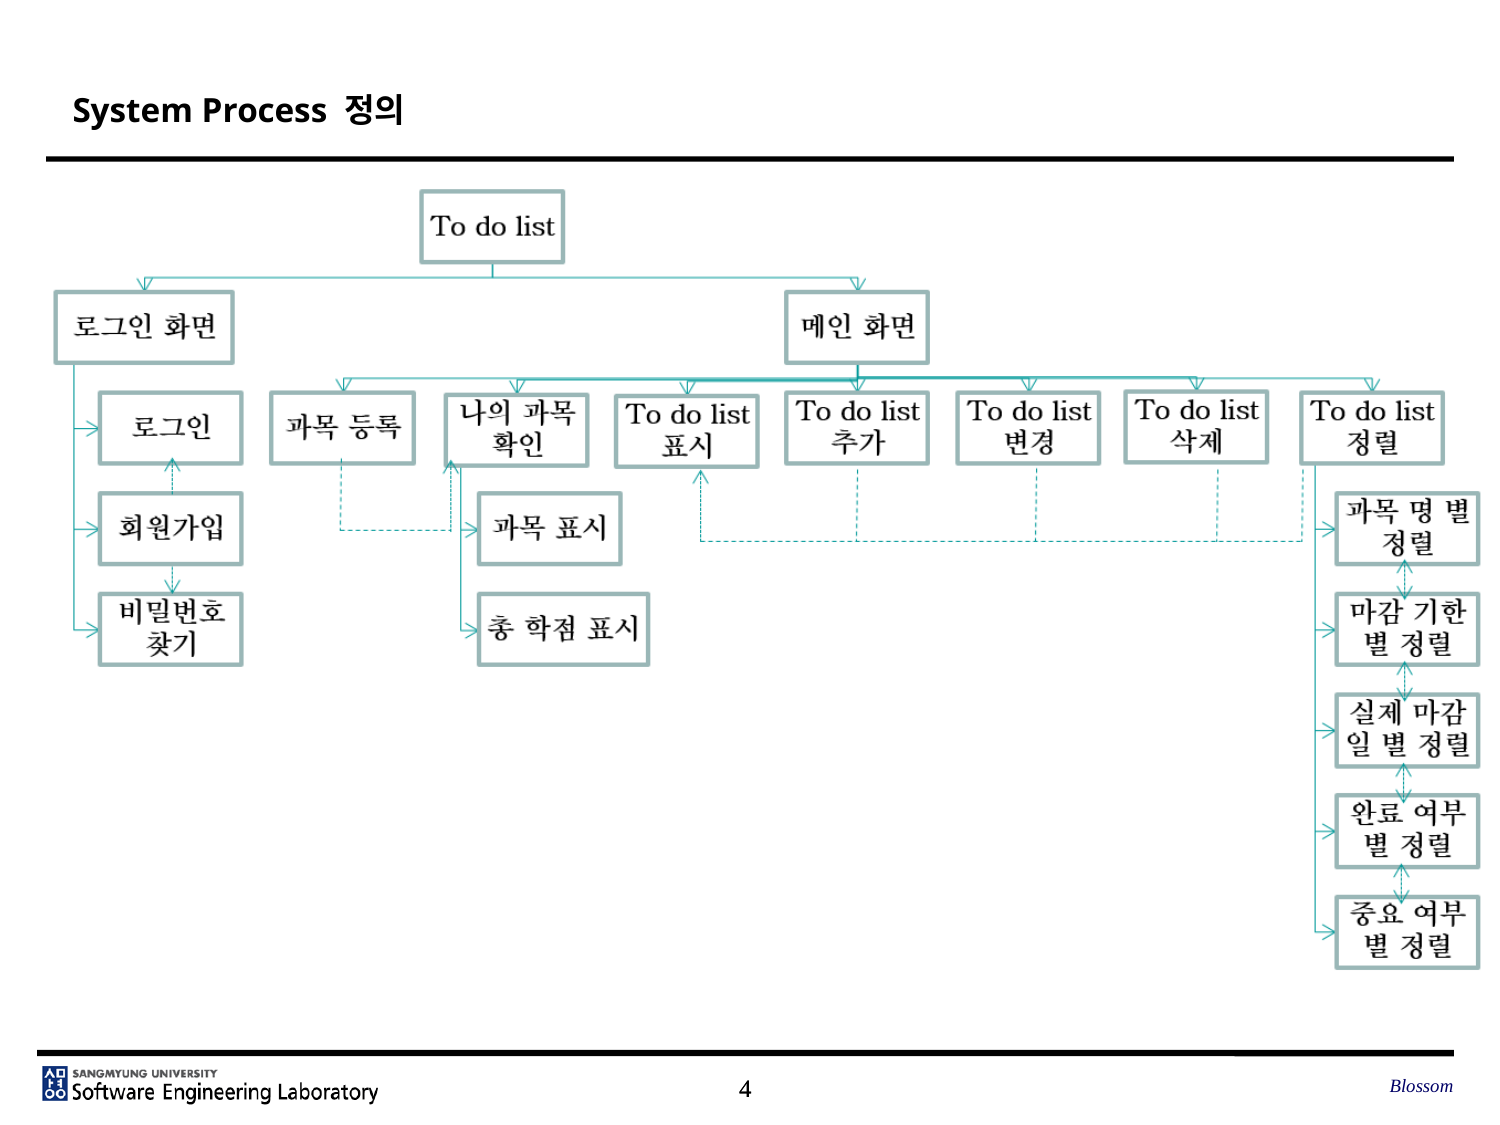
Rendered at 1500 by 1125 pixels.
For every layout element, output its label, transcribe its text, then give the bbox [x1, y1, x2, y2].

picture [42, 1066, 382, 1106]
title System Process 정의 [57, 73, 1190, 149]
picture [48, 187, 1498, 1022]
footer Blossom [994, 1060, 1454, 1110]
